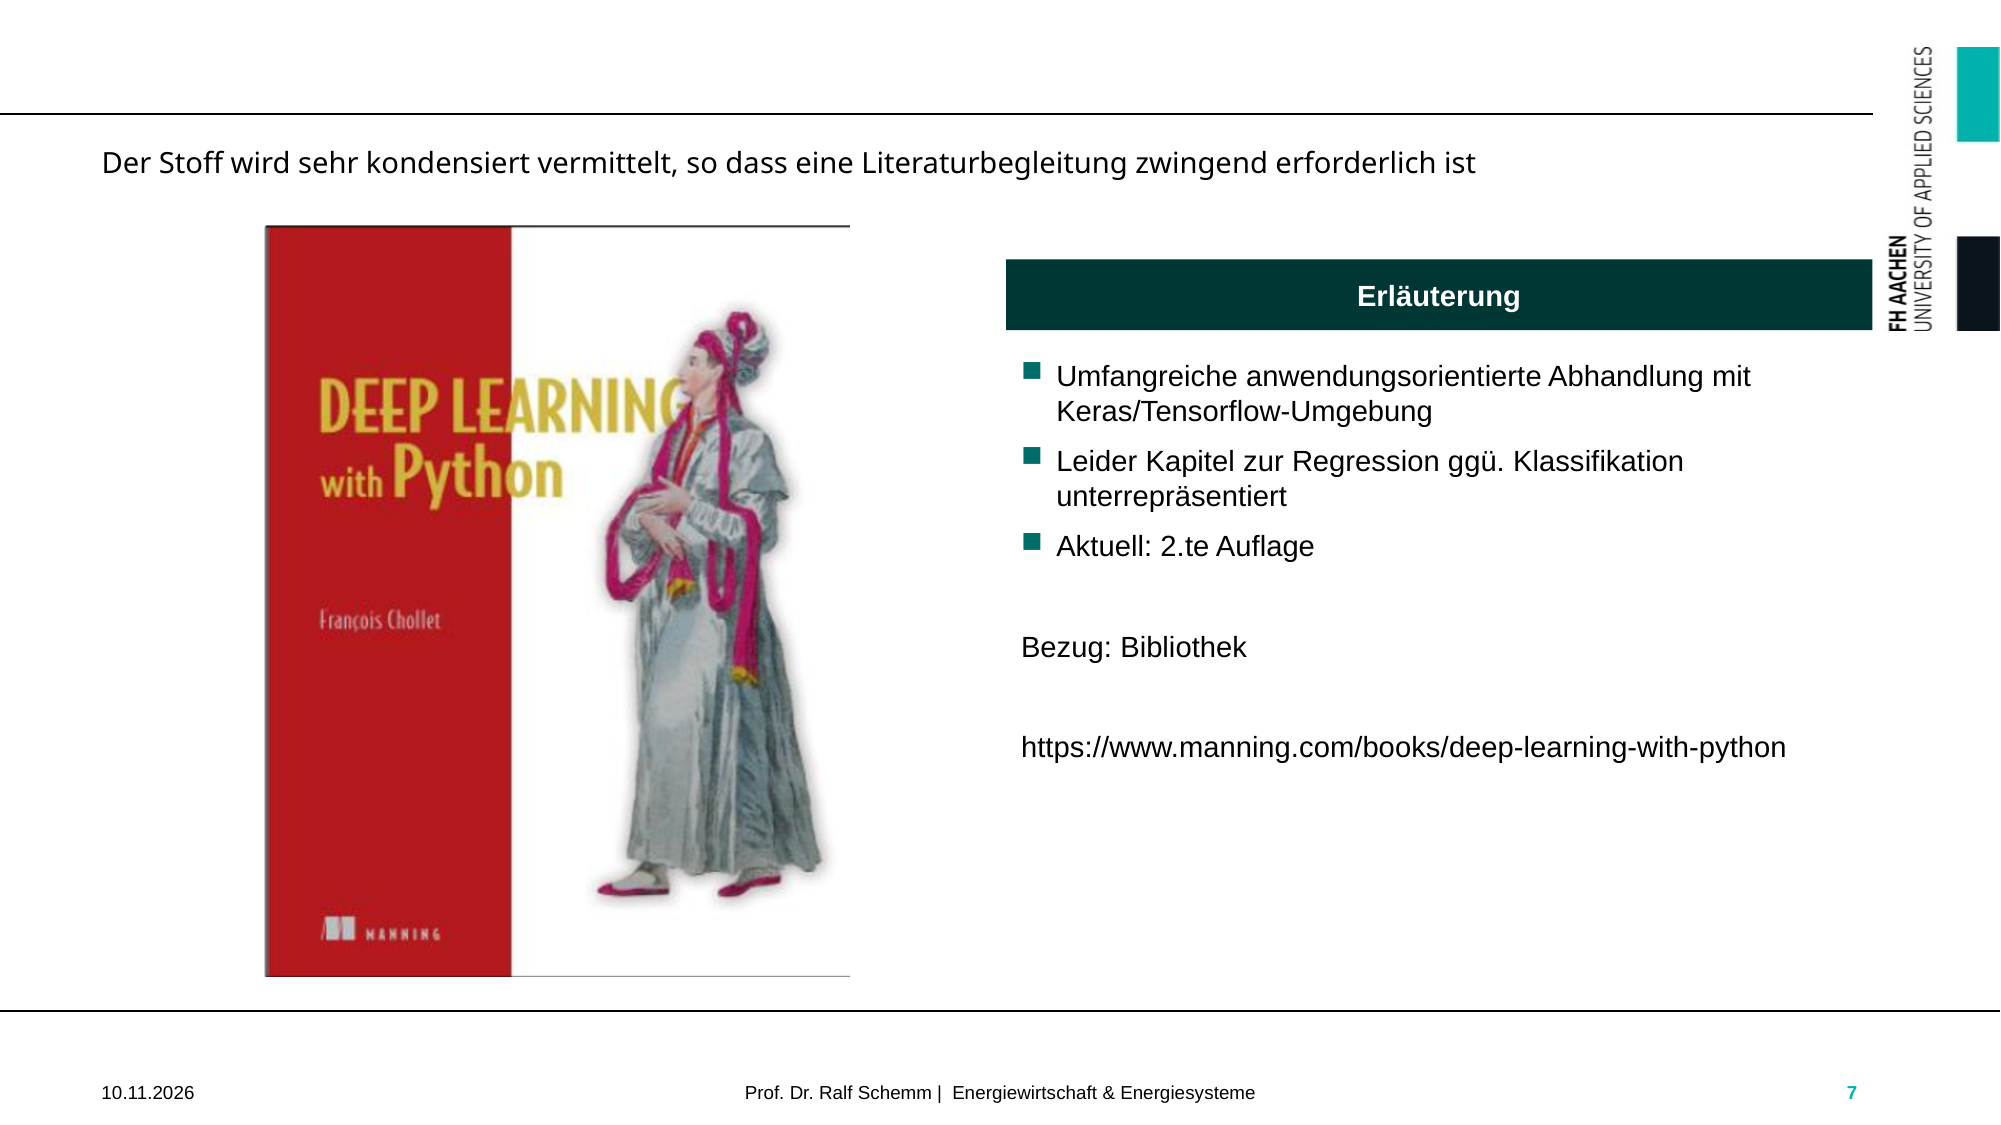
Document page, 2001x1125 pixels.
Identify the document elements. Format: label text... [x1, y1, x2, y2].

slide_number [86, 1061, 370, 1122]
footer Prof. Dr. Ralf Schemm | Energiewirtschaft & Energiesysteme [527, 1061, 1473, 1122]
list Erläuterung [1006, 259, 1873, 331]
list Umfangreiche anwendungsorientierte Abhandlung mit Keras/Tensorflow-Umgebung Leider Kapitel zur Regression ggü. Klassifikation unterrepräsentiert Aktuell: 2.te Auflage Bezug: Bibliothek https://www.manning.com/books/deep-learning-with-python [1006, 349, 1873, 996]
slide_number 7 [1740, 1061, 1873, 1122]
list Der Stoff wird sehr kondensiert vermittelt, so dass eine Literaturbegleitung zwingend erforderlich ist [86, 137, 1873, 220]
picture [261, 222, 850, 978]
picture [1873, 47, 2000, 331]
